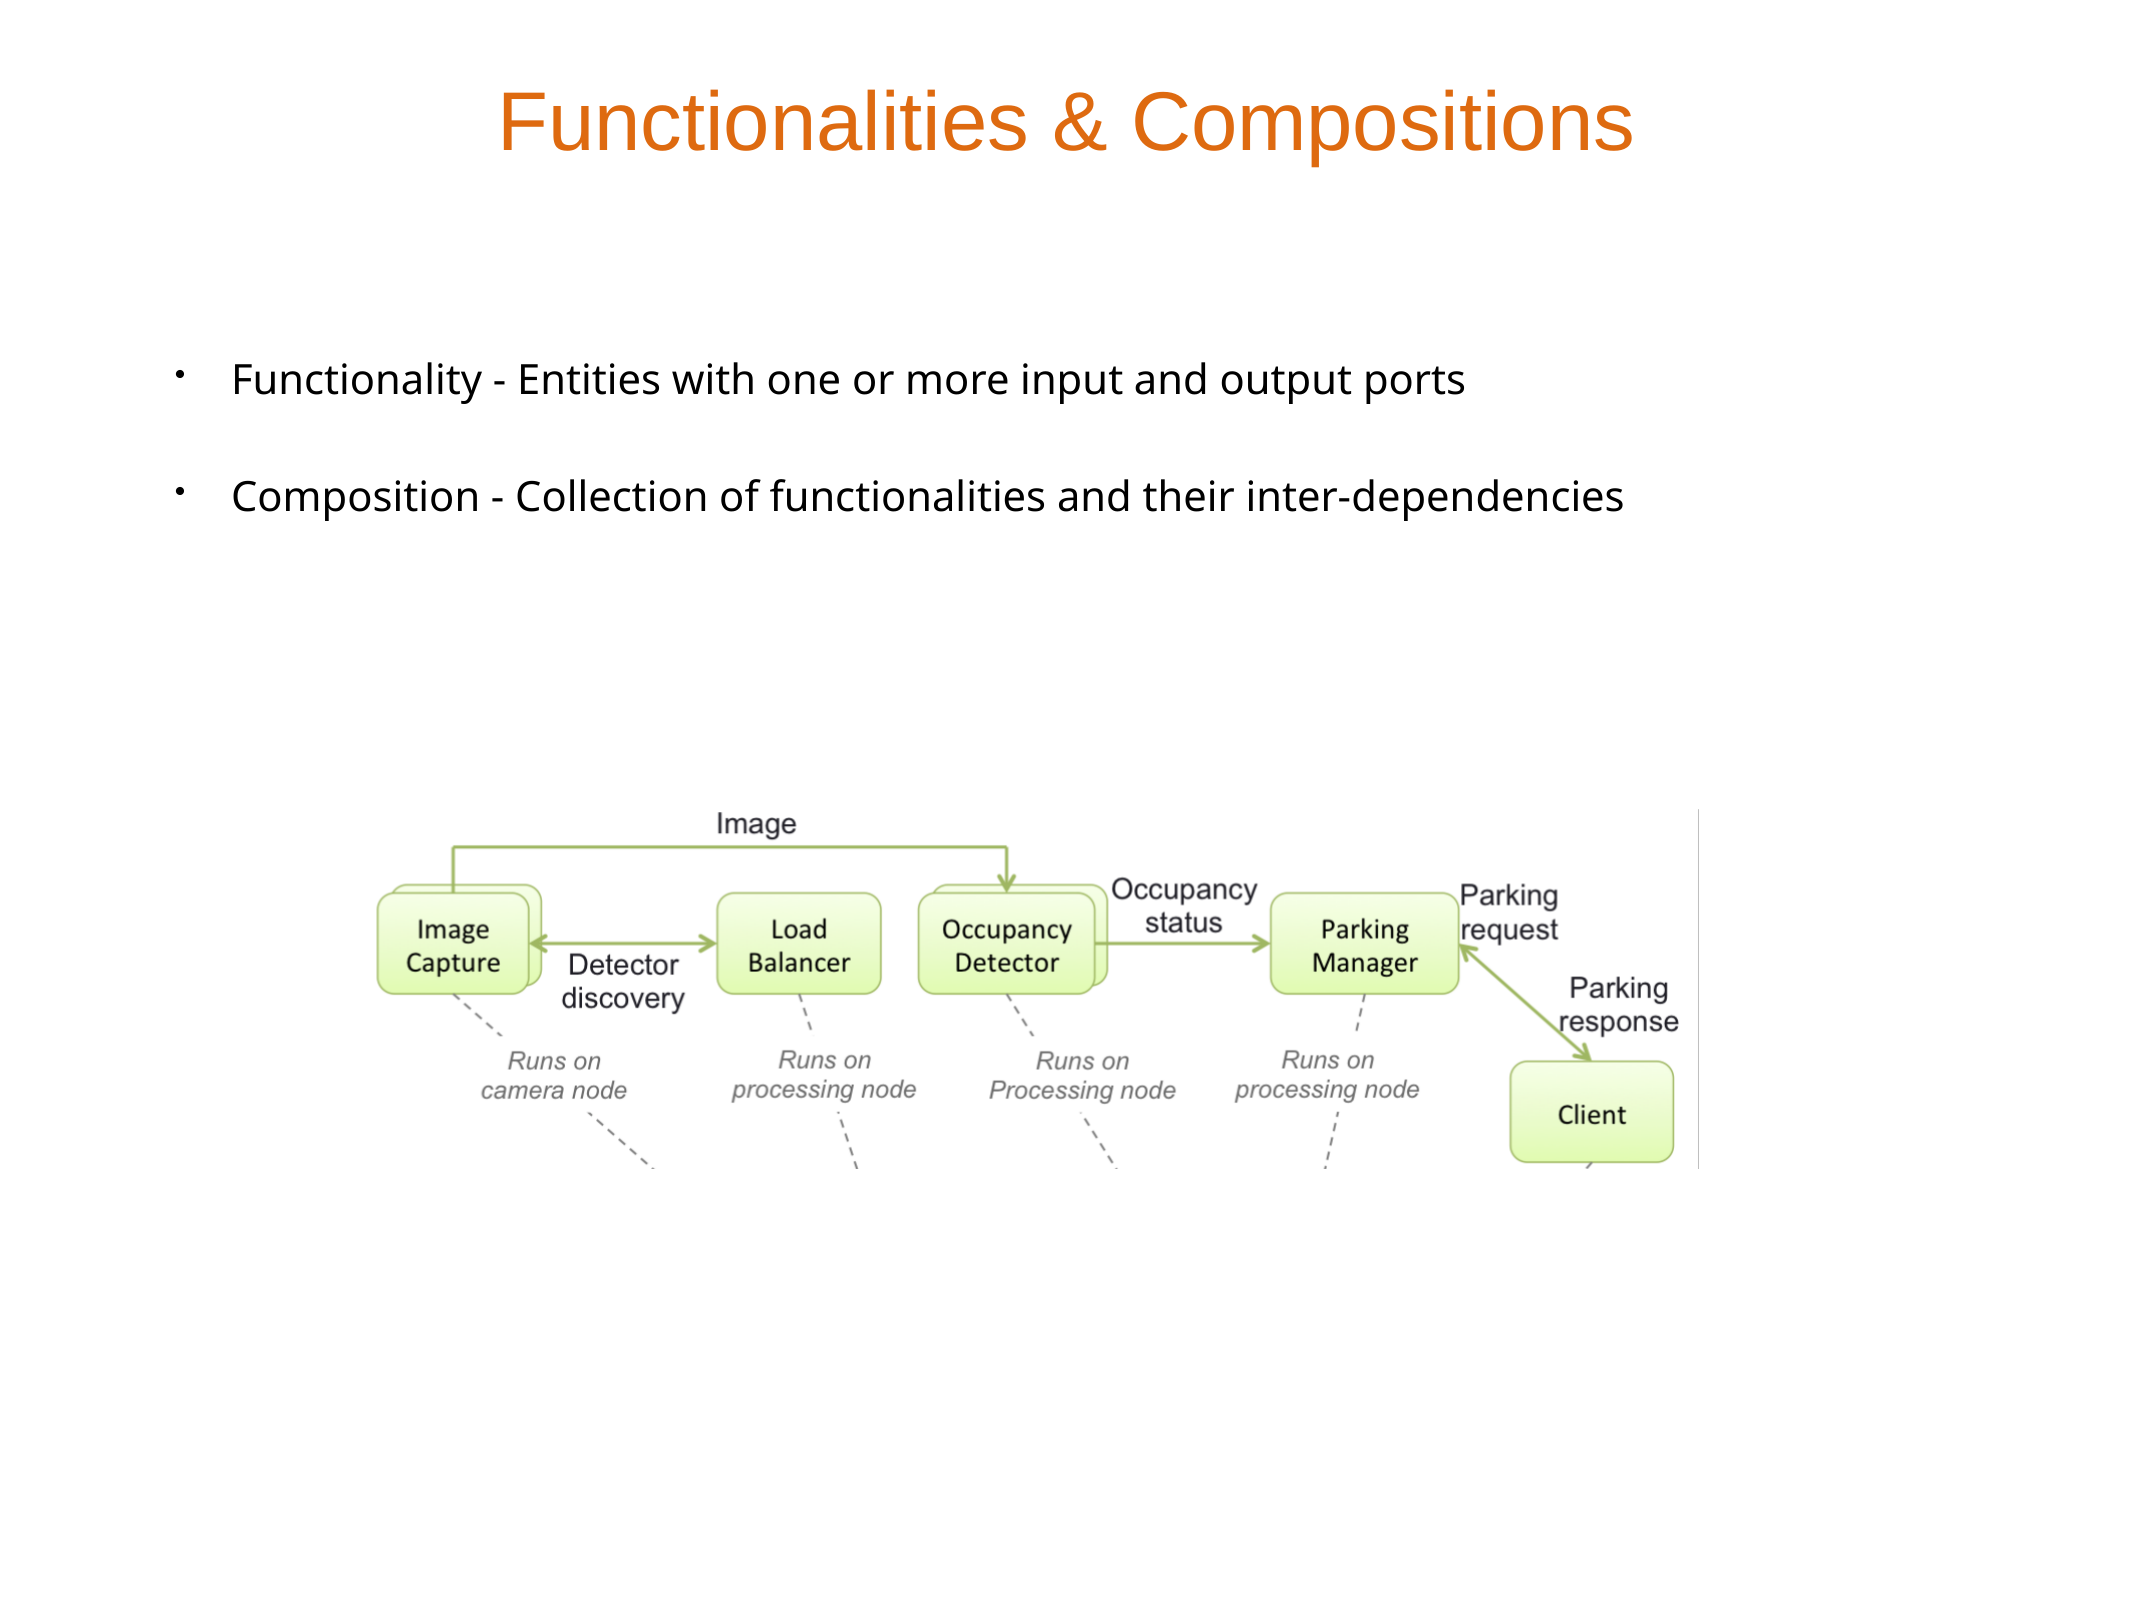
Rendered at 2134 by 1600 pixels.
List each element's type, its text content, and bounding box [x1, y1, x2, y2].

picture [294, 775, 1699, 1170]
list Functionality - Entities with one or more input and output ports Composition - Collection of functionalities and their inter-dependencies [165, 344, 2012, 739]
title Functionalities & Compositions [155, 29, 1978, 205]
